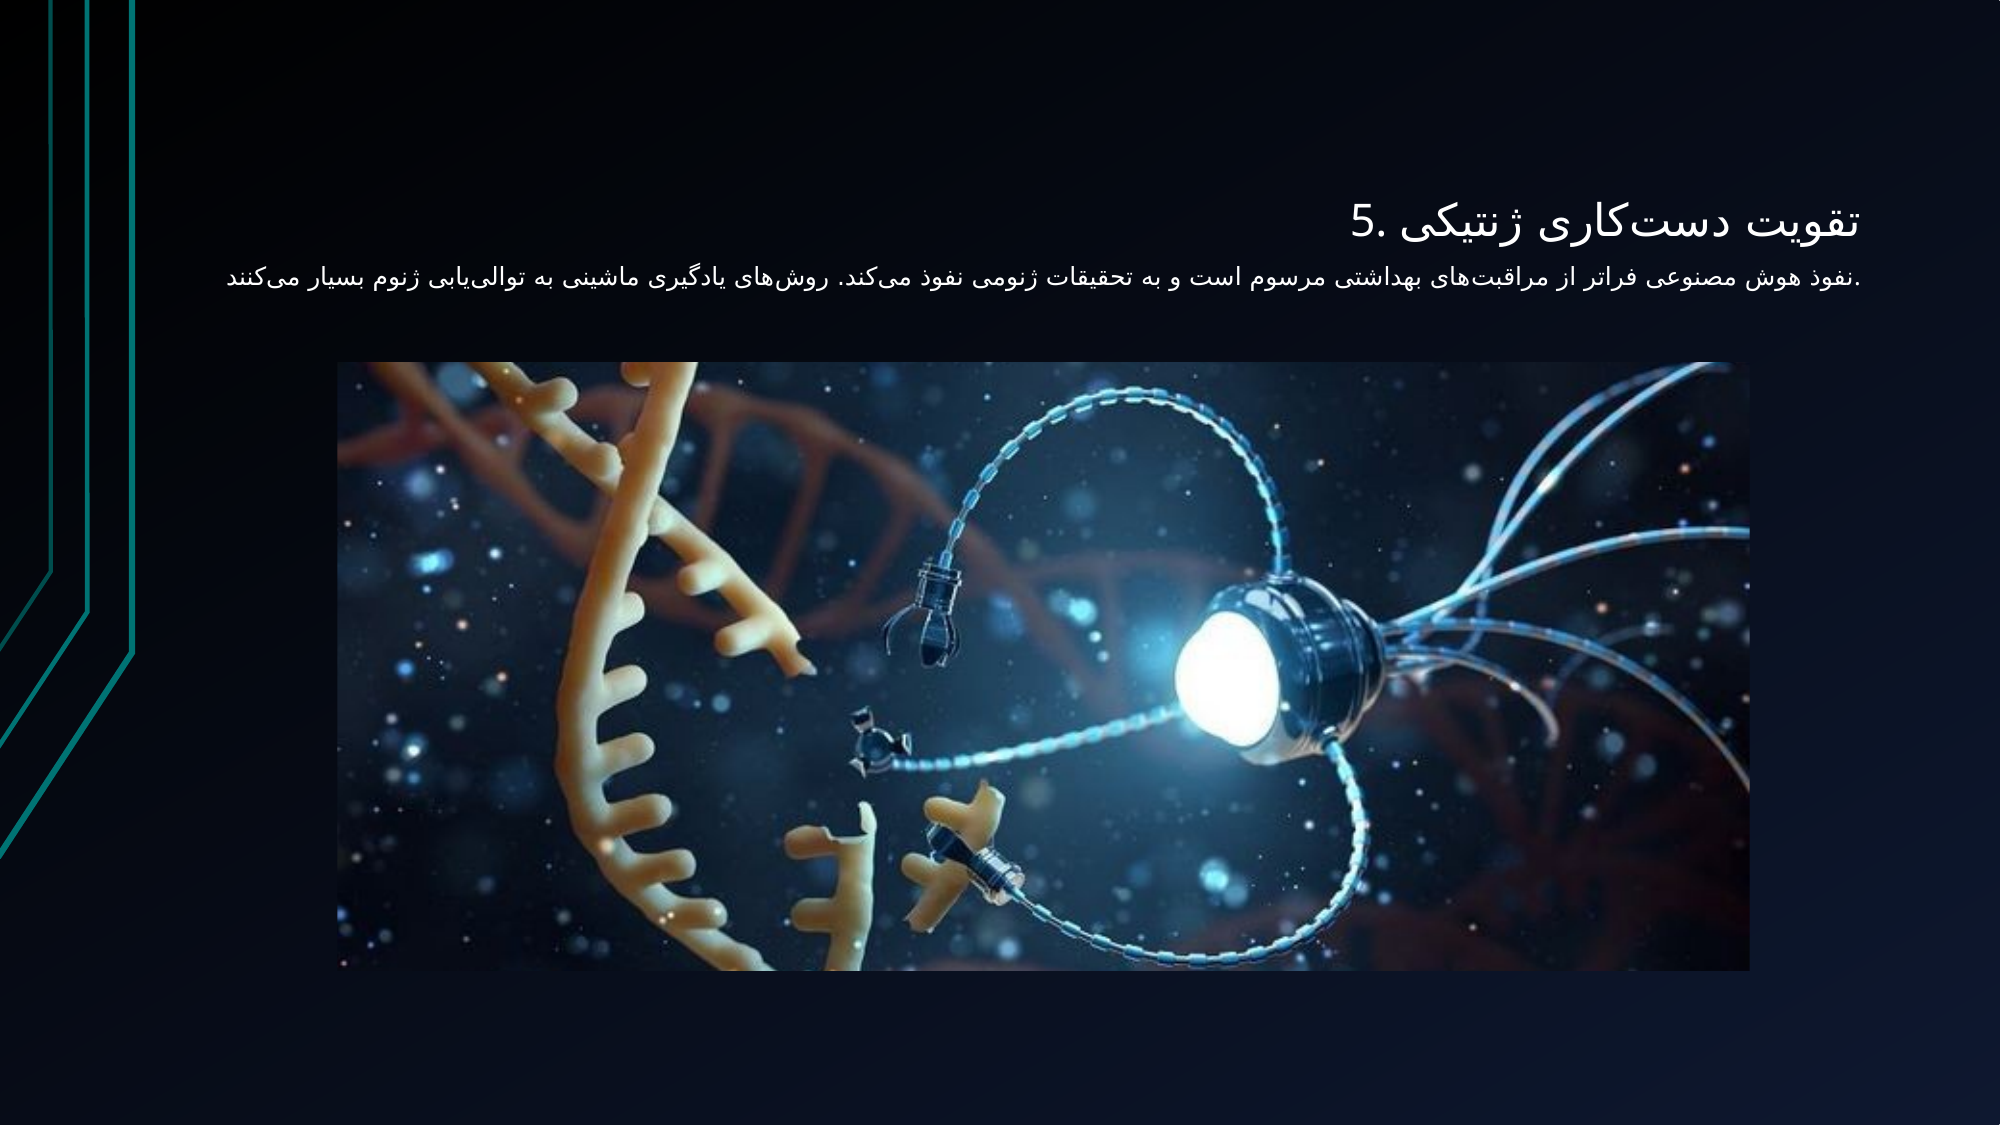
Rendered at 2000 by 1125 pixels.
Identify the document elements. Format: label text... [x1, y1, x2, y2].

title 5. تقویت دست‌کاری ژنتیکی نفوذ هوش مصنوعی فراتر از مراقبت‌های بهداشتی مرسوم است و به تحقیقات ژنومی نفوذ می‌کند. روش‌های یادگیری ماشینی به توالی‌یابی ژنوم بسیار می‌کنند. [205, 112, 1881, 301]
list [336, 362, 1750, 972]
